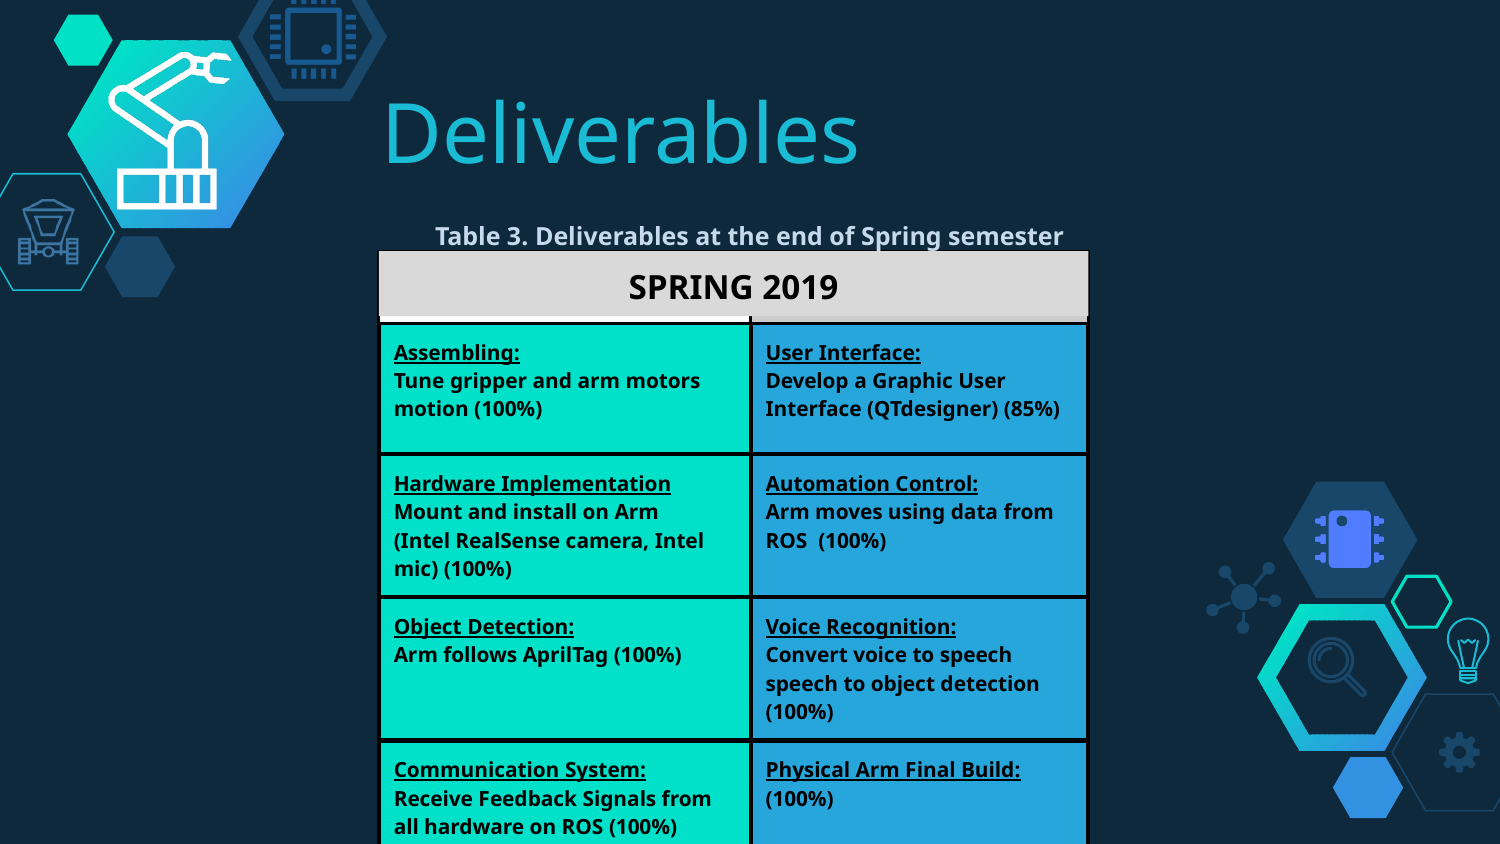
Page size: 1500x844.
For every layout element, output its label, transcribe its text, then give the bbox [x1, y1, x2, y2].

table_header SPRING 2019 [752, 318, 1087, 322]
picture [270, 0, 356, 79]
table_cell Physical Arm Final Build: (100%) [753, 743, 1086, 844]
table_header [380, 318, 749, 322]
table_cell Hardware Implementation Mount and install on Arm (Intel RealSense camera, Intel mic) (100%) [381, 456, 749, 595]
table_cell Communication System: Receive Feedback Signals from all hardware on ROS (100%) [381, 743, 749, 844]
picture [1315, 505, 1384, 573]
picture [95, 44, 246, 214]
table_cell User Interface: Develop a Graphic User Interface (QTdesigner) (85%) [753, 325, 1086, 452]
table_cell Assembling: Tune gripper and arm motors motion (100%) [381, 325, 749, 452]
title Deliverables [366, 89, 953, 196]
text_box Table 3. Deliverables at the end of Spring semester [306, 139, 1194, 318]
picture [16, 199, 79, 265]
table_cell Voice Recognition: Convert voice to speech speech to object detection (100%) [753, 599, 1086, 738]
table_cell Automation Control: Arm moves using data from ROS (100%) [753, 456, 1086, 595]
table_cell Object Detection: Arm follows AprilTag (100%) [381, 599, 749, 738]
